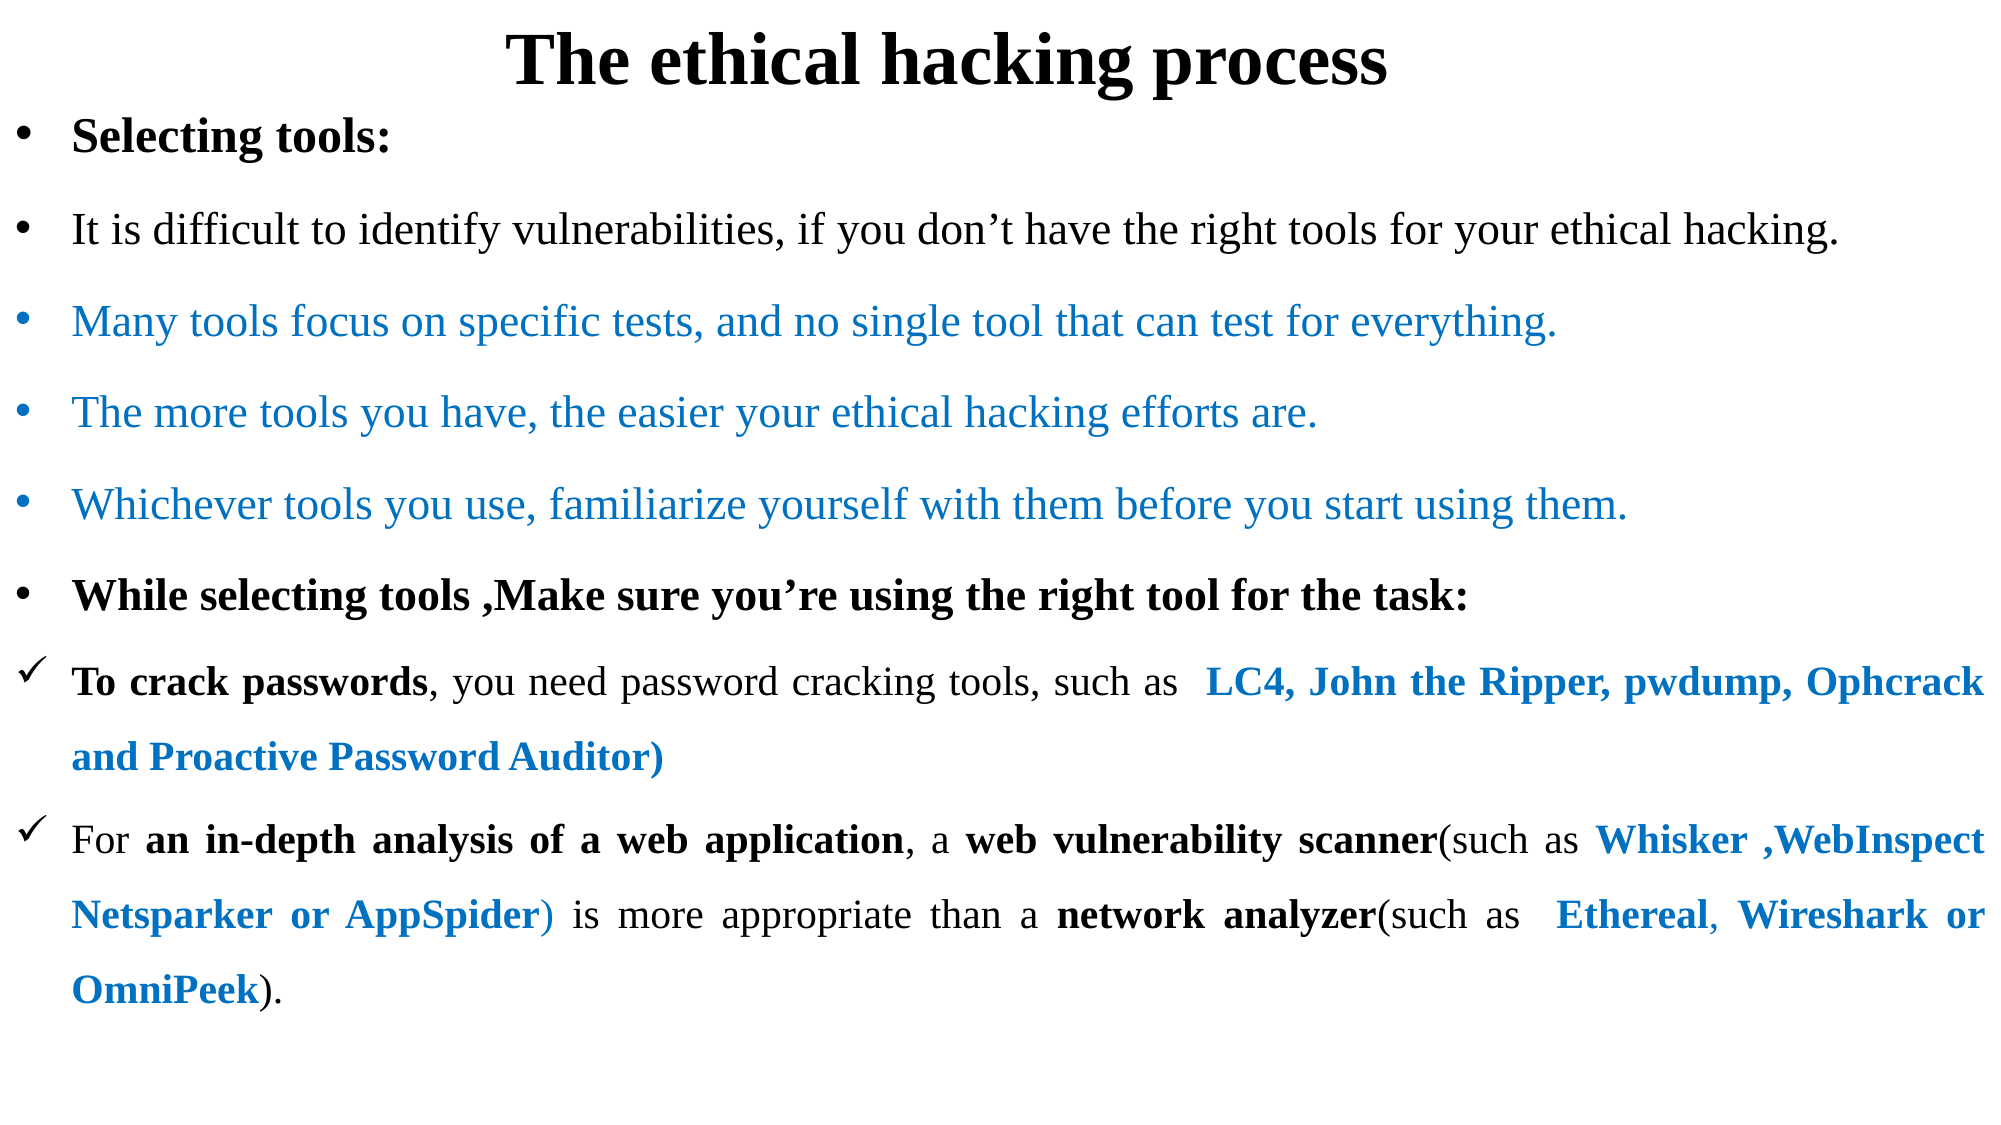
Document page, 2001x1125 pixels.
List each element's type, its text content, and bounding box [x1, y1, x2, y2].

list Selecting tools: It is difficult to identify vulnerabilities, if you don’t have the right tools for your ethical hacking. Many tools focus on specific tests, and no single tool that can test for everything. The more tools you have, the easier your ethical hacking efforts are. Whichever tools you use, familiarize yourself with them before you start using them. While selecting tools ,Make sure you’re using the right tool for the task: To crack passwords, you need password cracking tools, such as LC4, John the Ripper, pwdump, Ophcrack and Proactive Password Auditor) For an in-depth analysis of a web application, a web vulnerability scanner(such as Whisker ,WebInspect Netsparker or AppSpider) is more appropriate than a network analyzer(such as Ethereal, Wireshark or OmniPeek). [0, 64, 2000, 1125]
title The ethical hacking process [98, 16, 1797, 64]
